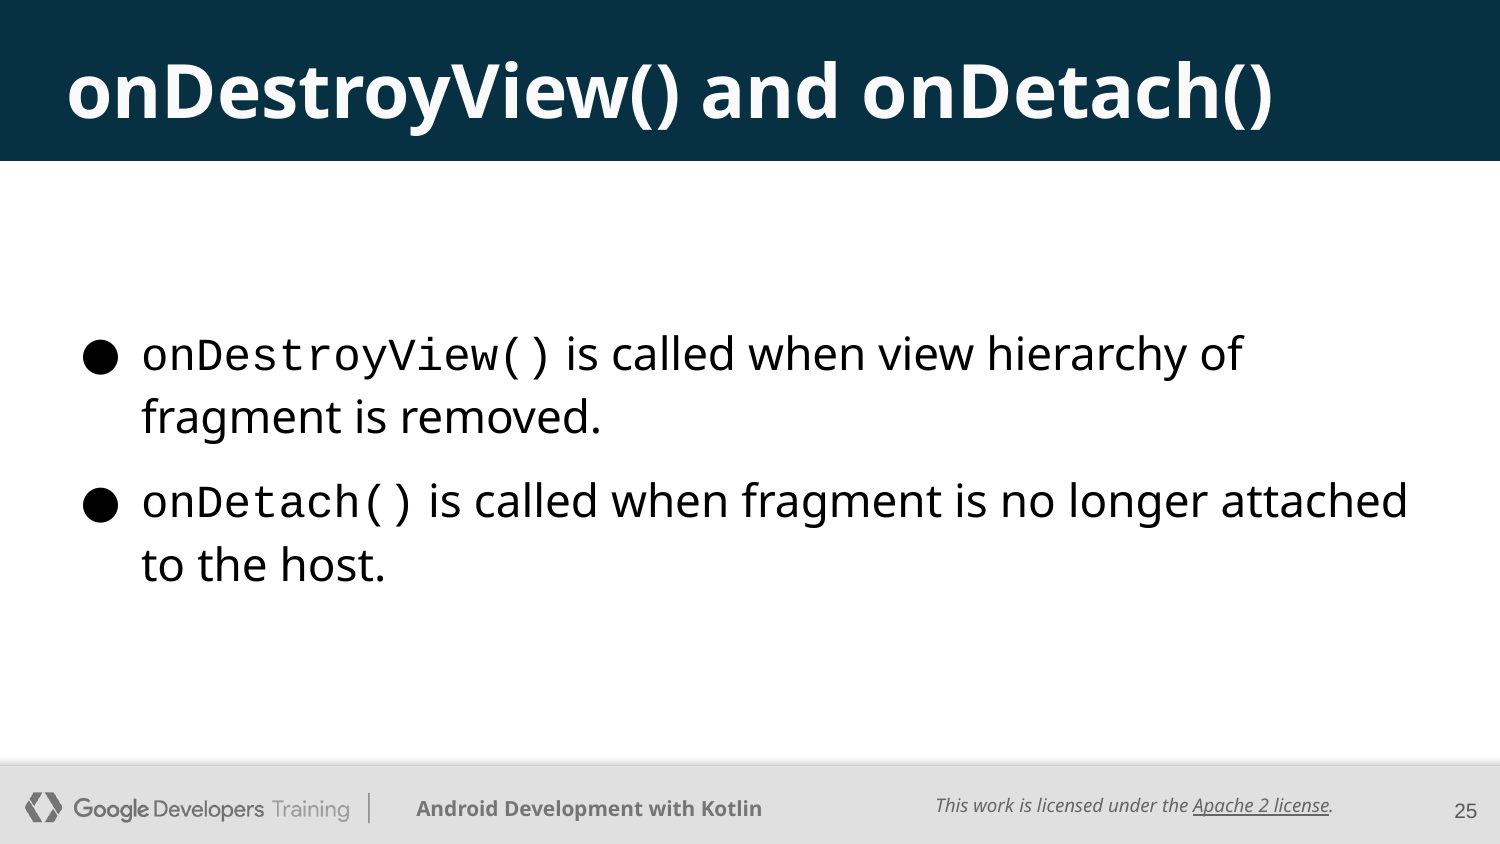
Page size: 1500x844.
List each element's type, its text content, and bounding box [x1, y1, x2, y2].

picture [0, 161, 1500, 844]
title onDestroyView() and onDetach() [51, 28, 1449, 122]
slide_number ‹#› [1402, 777, 1493, 842]
list onDestroyView() is called when view hierarchy of fragment is removed. onDetach() is called when fragment is no longer attached to the host. [51, 301, 1449, 666]
